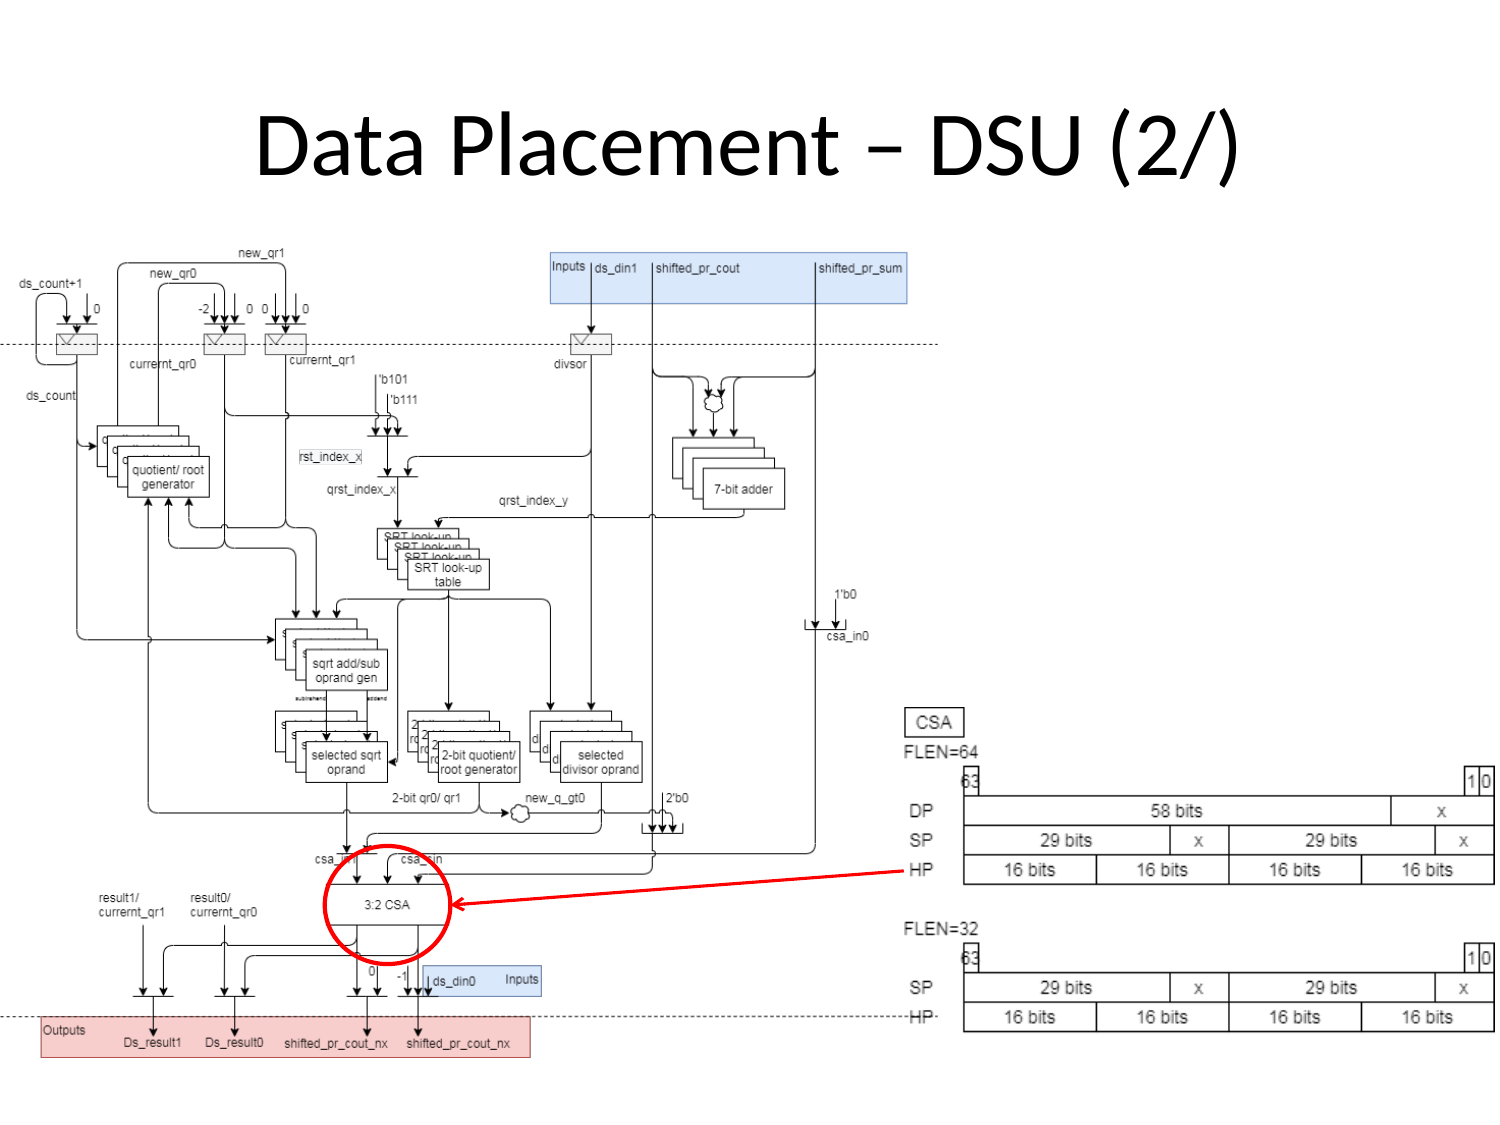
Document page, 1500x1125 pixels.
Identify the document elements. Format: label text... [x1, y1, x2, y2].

title Data Placement – DSU (2/) [75, 45, 1425, 233]
picture [0, 242, 1495, 1058]
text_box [450, 870, 898, 906]
